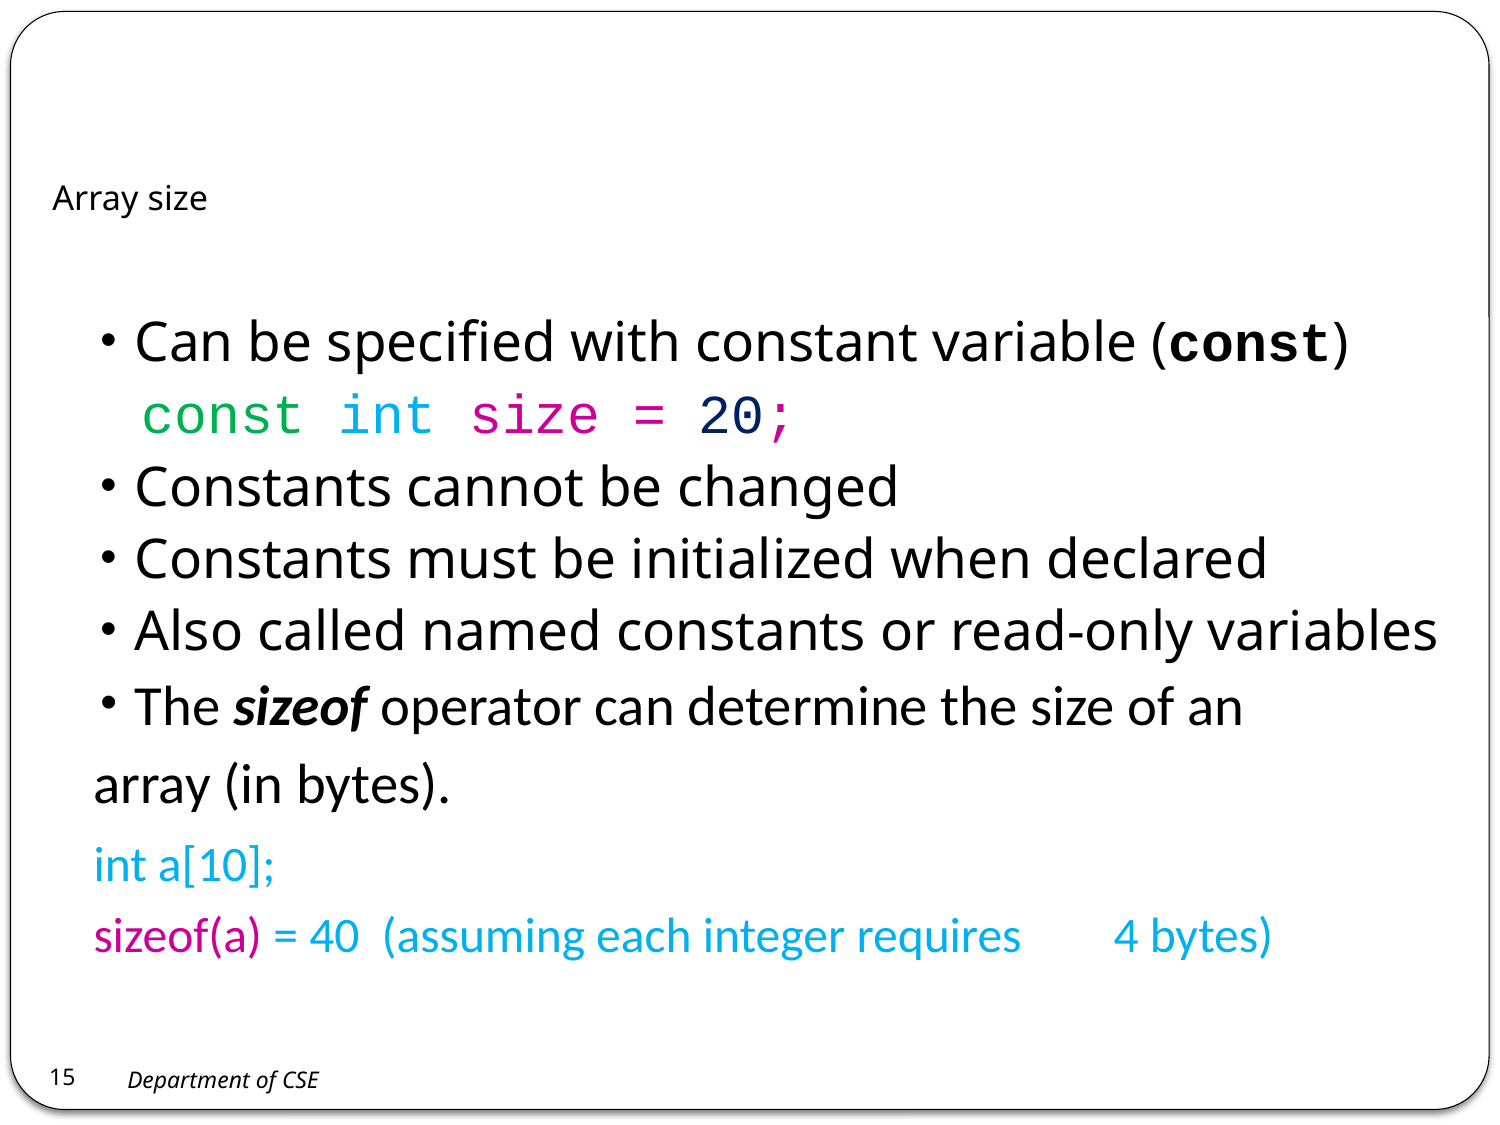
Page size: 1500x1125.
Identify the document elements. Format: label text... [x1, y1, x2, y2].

list Can be specified with constant variable (const) const int size = 20; Constants cannot be changed Constants must be initialized when declared Also called named constants or read-only variables The sizeof operator can determine the size of an array (in bytes). int a[10]; sizeof(a) = 40 (assuming each integer requires 4 bytes) [37, 237, 1463, 988]
footer Department of CSE [112, 1062, 763, 1100]
slide_number 15 [24, 1050, 100, 1107]
title Array size [37, 45, 1463, 233]
